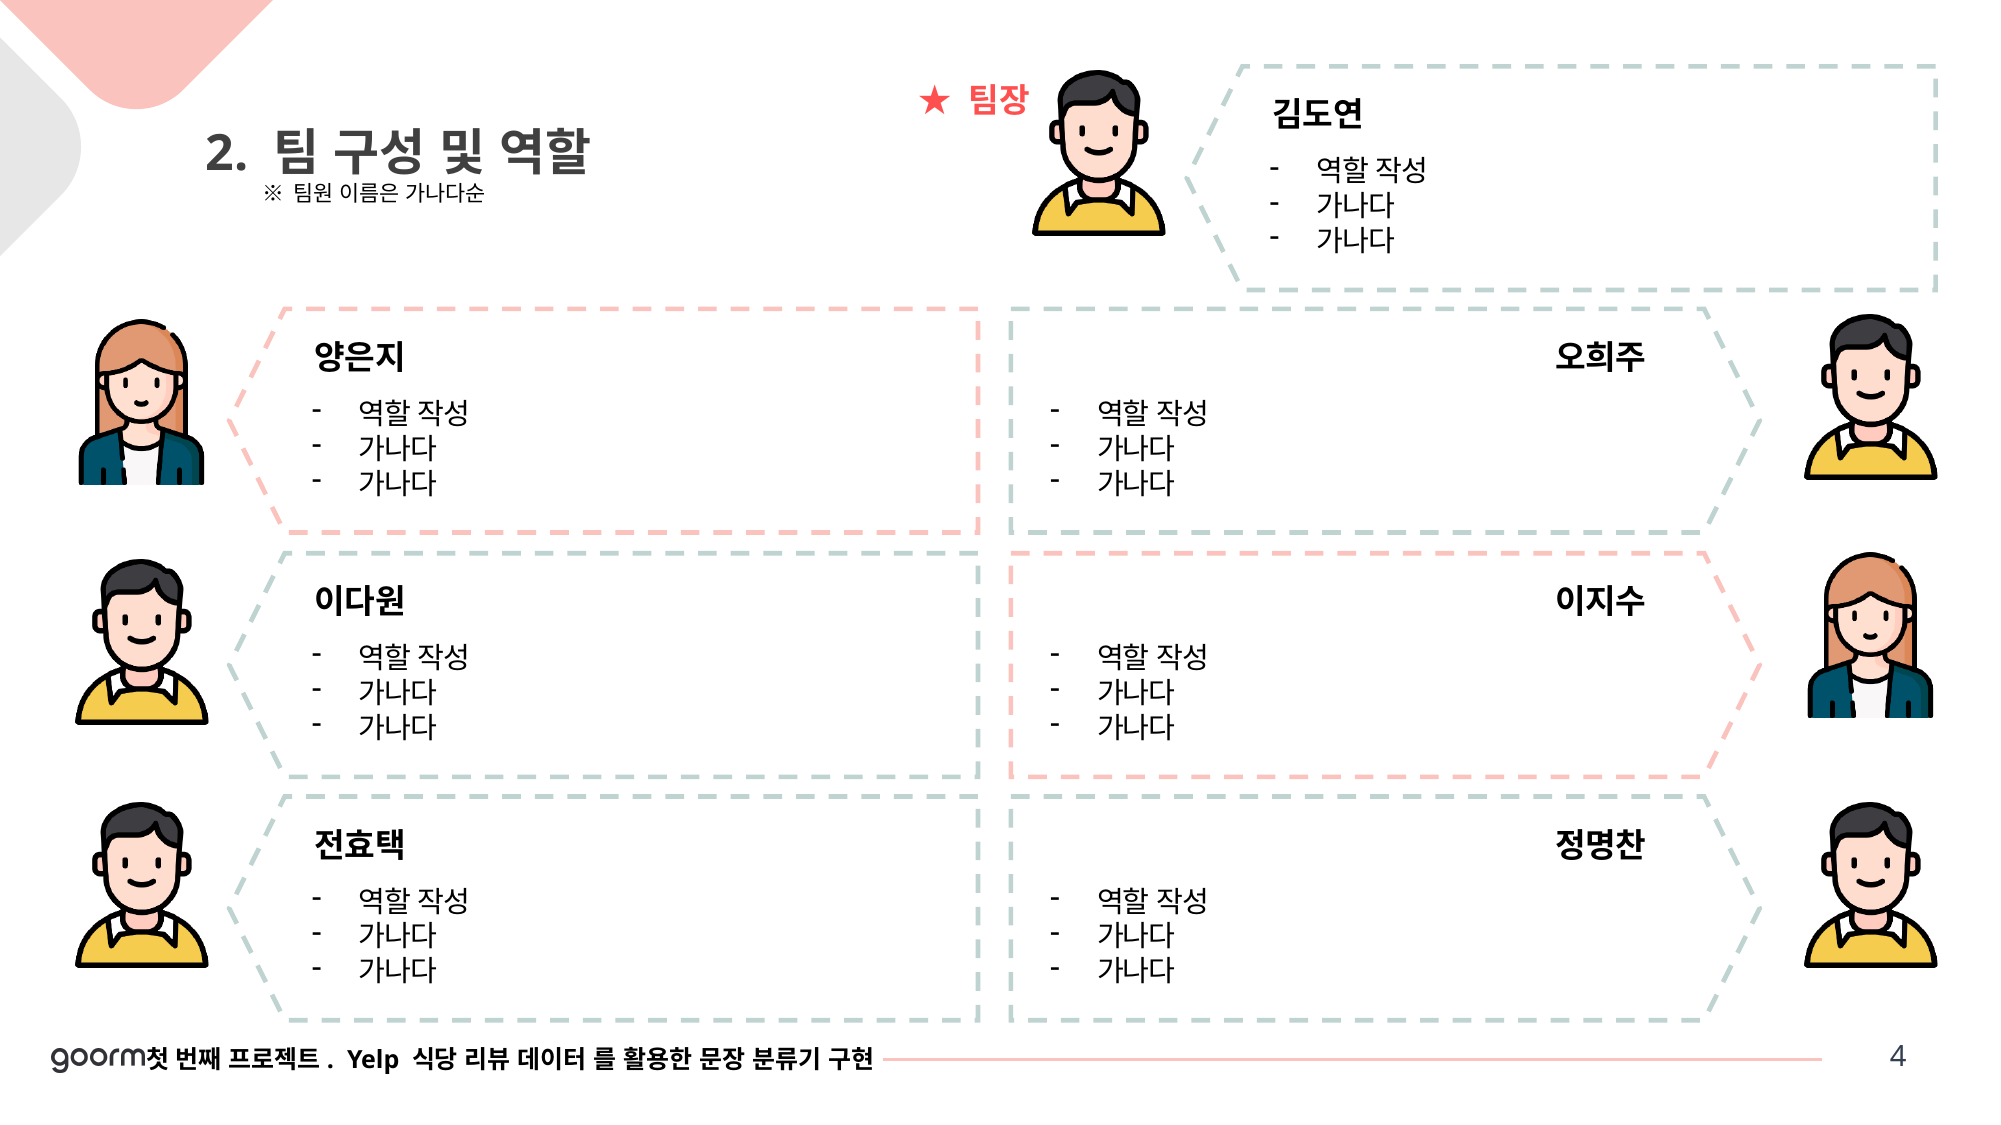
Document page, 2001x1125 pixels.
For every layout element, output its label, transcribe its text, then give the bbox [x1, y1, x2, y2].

text_box 역할 작성 가나다 가나다 [1035, 875, 1692, 995]
text_box [230, 552, 979, 778]
text_box 전효택 [299, 796, 449, 872]
text_box 이다원 [299, 553, 449, 628]
text_box 이지수 [1540, 553, 1690, 628]
text_box [228, 307, 979, 534]
picture [1787, 552, 1953, 718]
text_box [1009, 552, 1761, 778]
text_box 역할 작성 가나다 가나다 [297, 387, 954, 508]
text_box 역할 작성 가나다 가나다 [297, 632, 954, 752]
text_box 2. 팀 구성 및 역할 [191, 82, 692, 188]
picture [53, 796, 230, 973]
picture [1782, 796, 1959, 973]
text_box ★ 팀장 [903, 52, 1053, 127]
text_box ※ 팀원 이름은 가나다순 [247, 172, 501, 214]
picture [51, 1048, 145, 1073]
picture [53, 553, 230, 730]
text_box 역할 작성 가나다 가나다 [1035, 632, 1692, 752]
picture [58, 319, 224, 485]
text_box 역할 작성 가나다 가나다 [1035, 387, 1692, 508]
slide_number 4 [1838, 1029, 1959, 1089]
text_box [1186, 66, 1936, 290]
text_box [230, 795, 979, 1022]
text_box 정명찬 [1540, 796, 1690, 872]
text_box [1009, 307, 1761, 534]
text_box 양은지 [299, 308, 449, 384]
text_box 오희주 [1540, 308, 1690, 384]
picture [1782, 308, 1959, 485]
text_box [1009, 795, 1761, 1022]
picture [1010, 64, 1187, 241]
text_box 역할 작성 가나다 가나다 [297, 875, 954, 995]
